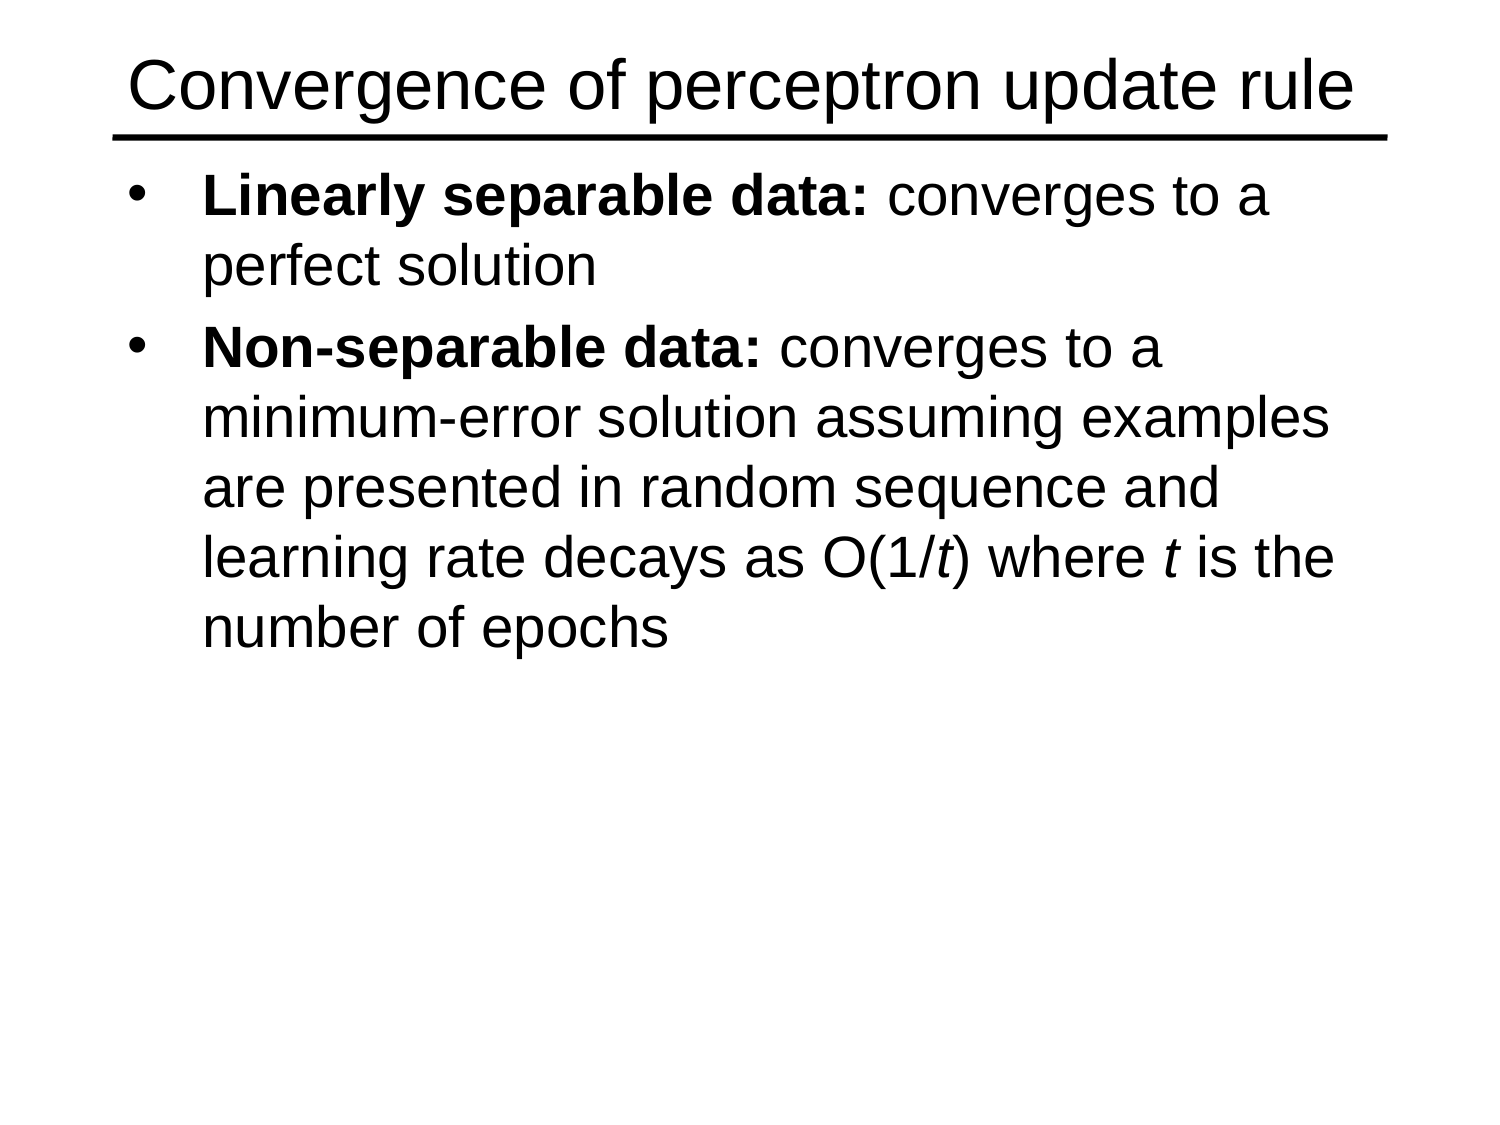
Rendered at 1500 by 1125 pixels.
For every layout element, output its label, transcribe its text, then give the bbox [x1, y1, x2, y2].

title Convergence of perceptron update rule [112, 12, 1388, 149]
list Linearly separable data: converges to a perfect solution Non-separable data: converges to a minimum-error solution assuming examples are presented in random sequence and learning rate decays as O(1/t) where t is the number of epochs [112, 149, 1388, 1013]
